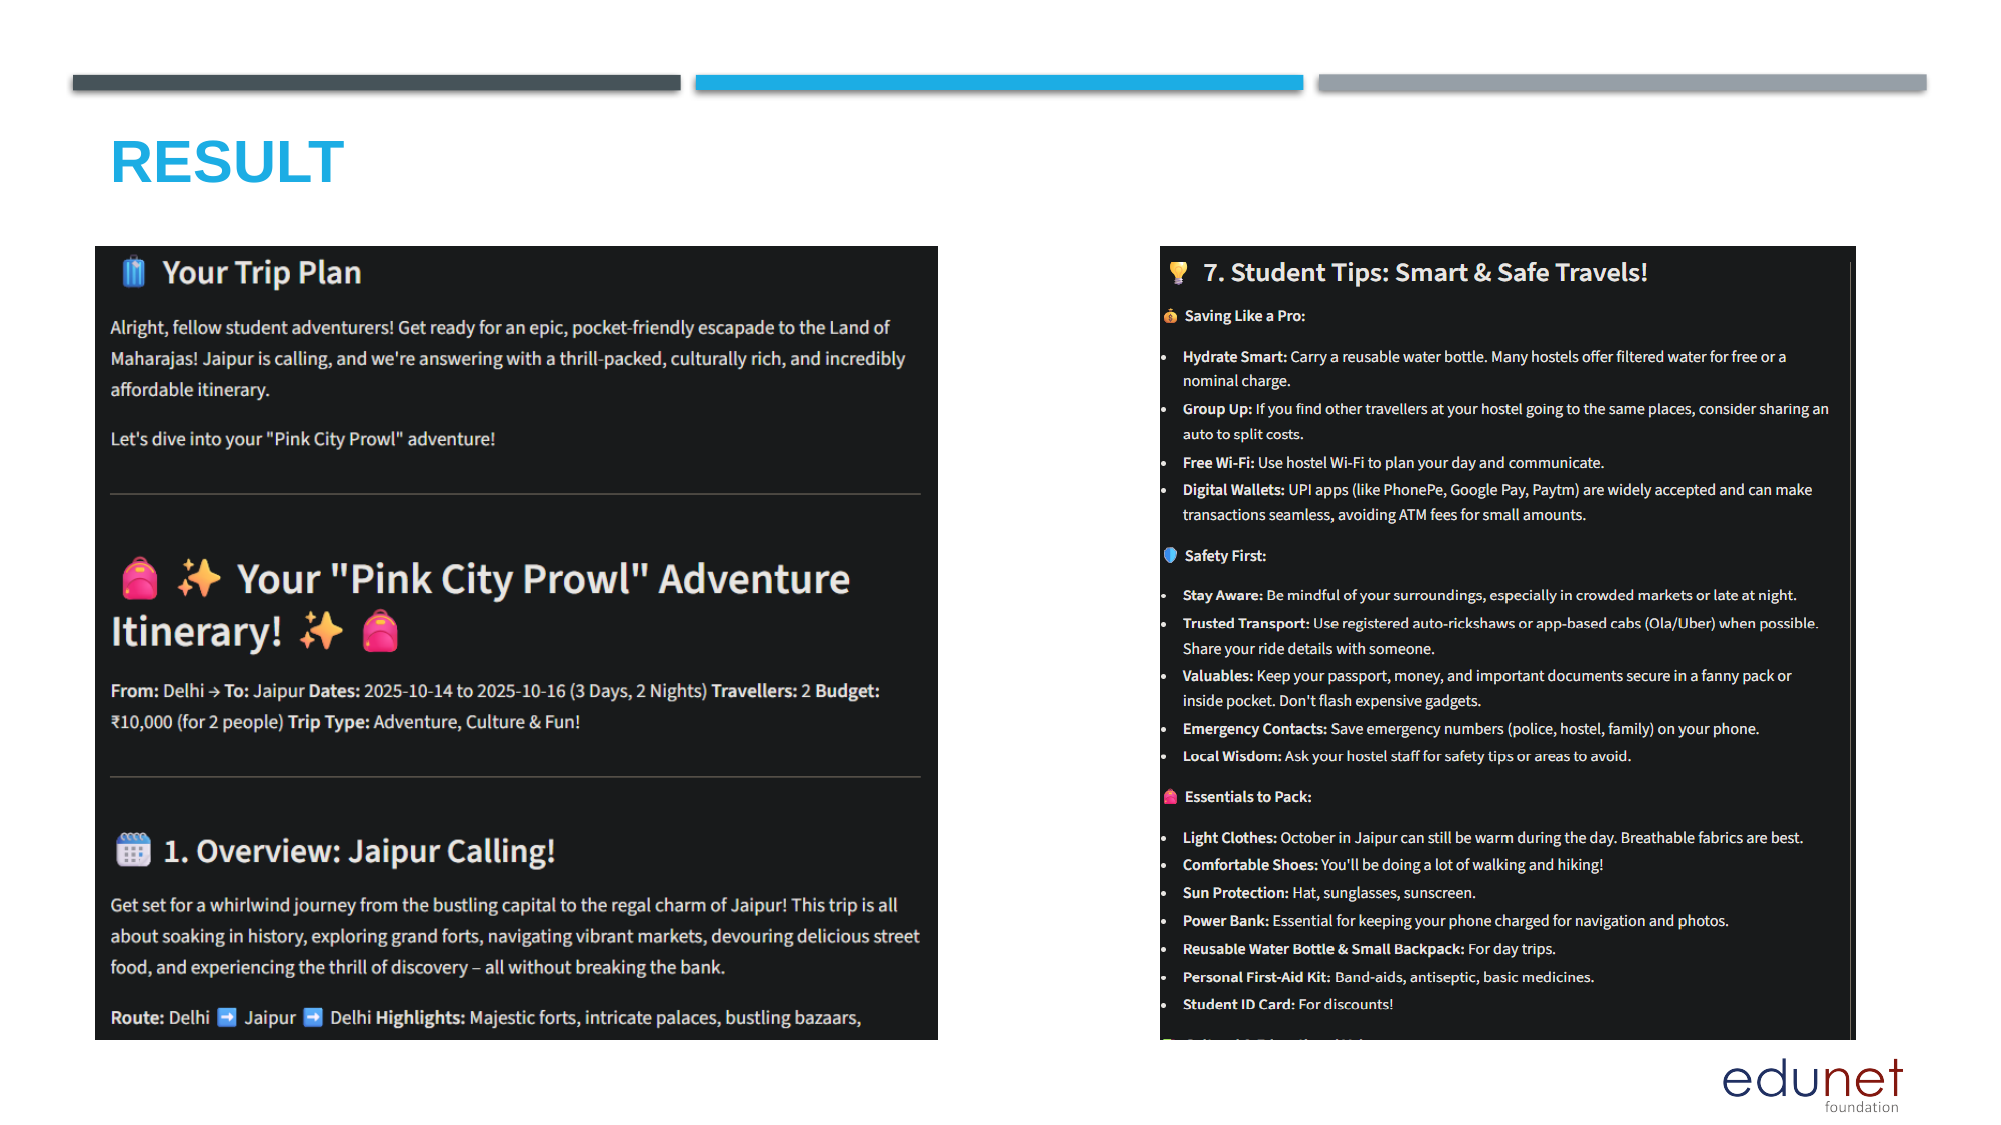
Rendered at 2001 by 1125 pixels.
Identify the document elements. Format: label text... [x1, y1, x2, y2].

picture [1719, 1056, 1905, 1116]
picture [1160, 245, 1857, 1040]
picture [94, 245, 939, 1040]
list [95, 213, 1905, 981]
title Result [95, 115, 1905, 203]
